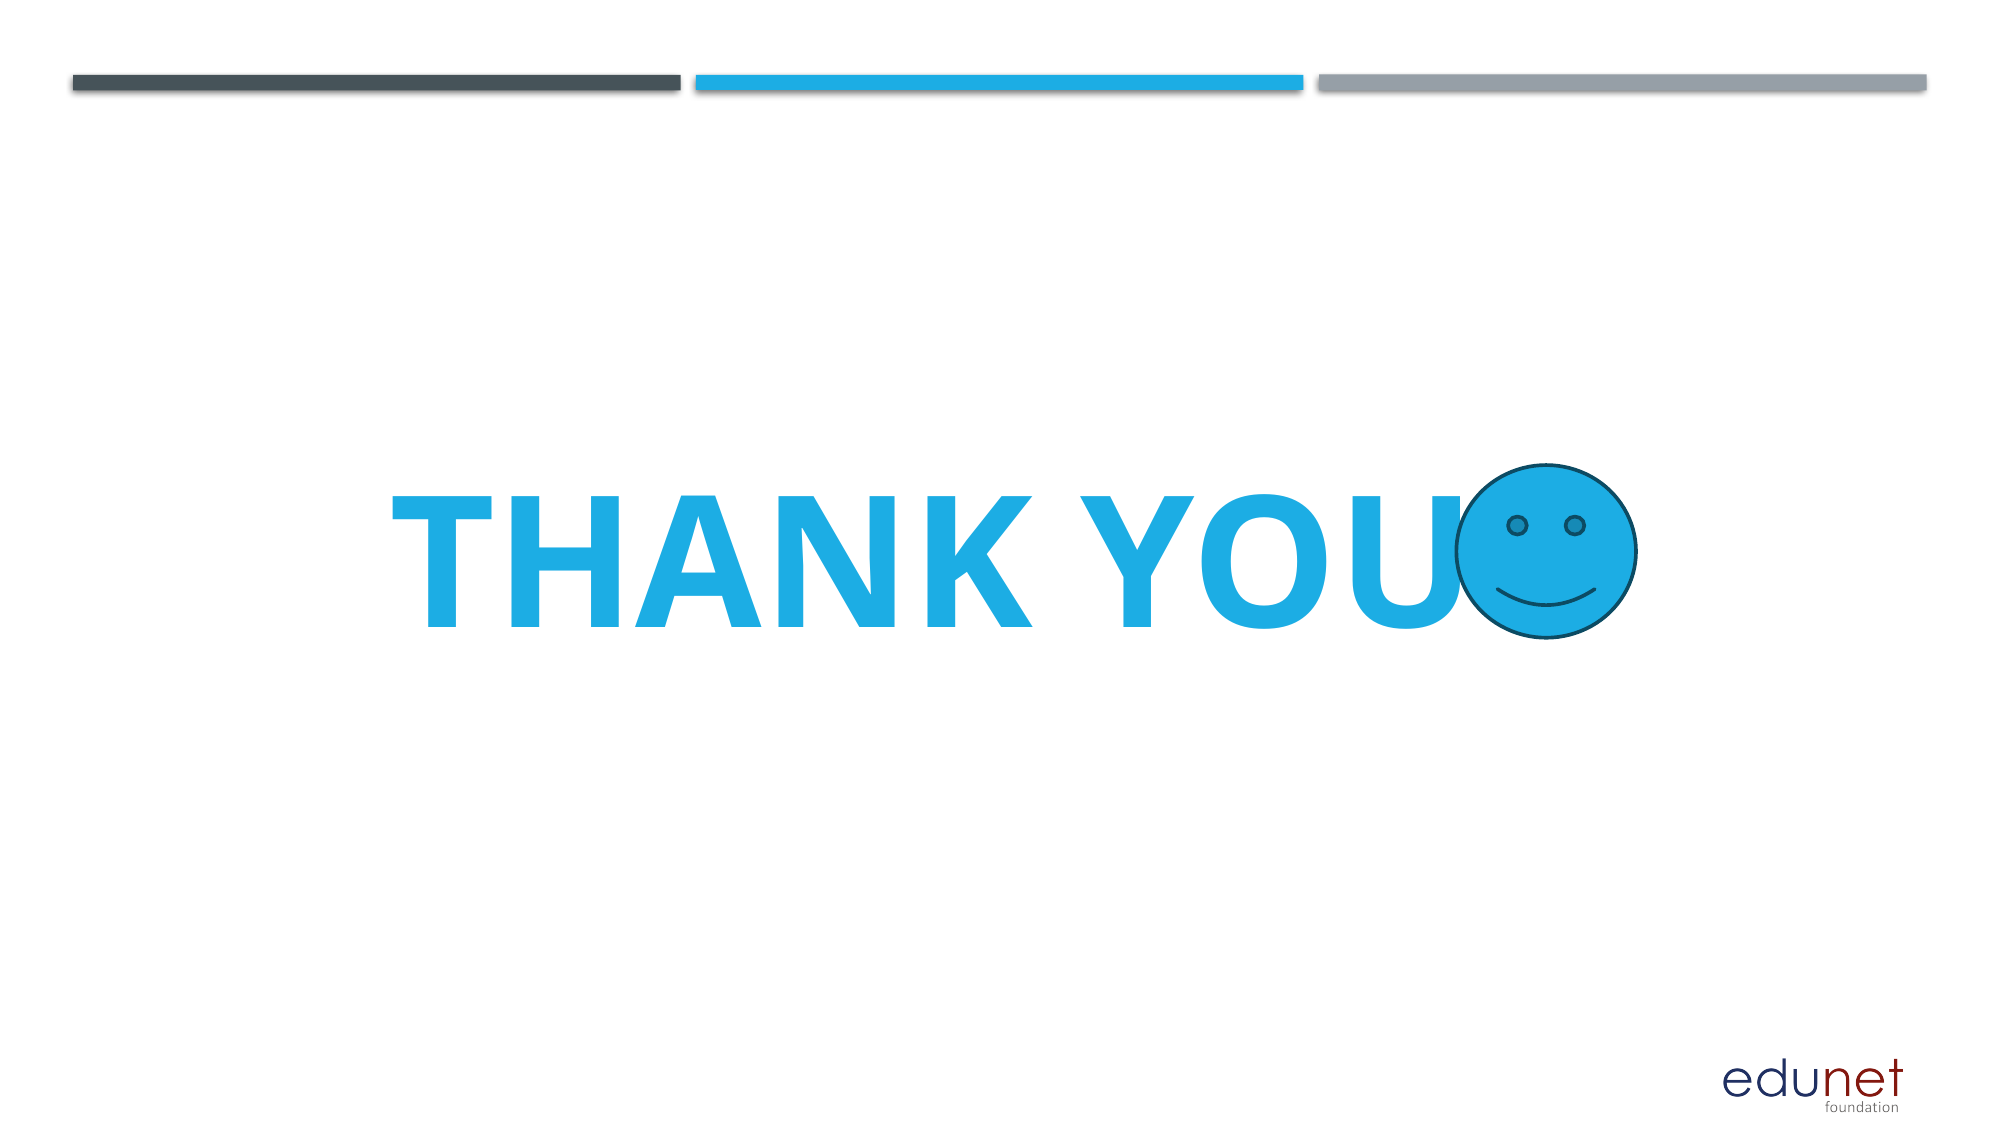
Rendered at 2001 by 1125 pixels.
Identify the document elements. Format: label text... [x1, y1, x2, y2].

picture [1719, 1056, 1905, 1116]
title THANK YOU [169, 453, 1696, 672]
text_box [1454, 463, 1638, 640]
